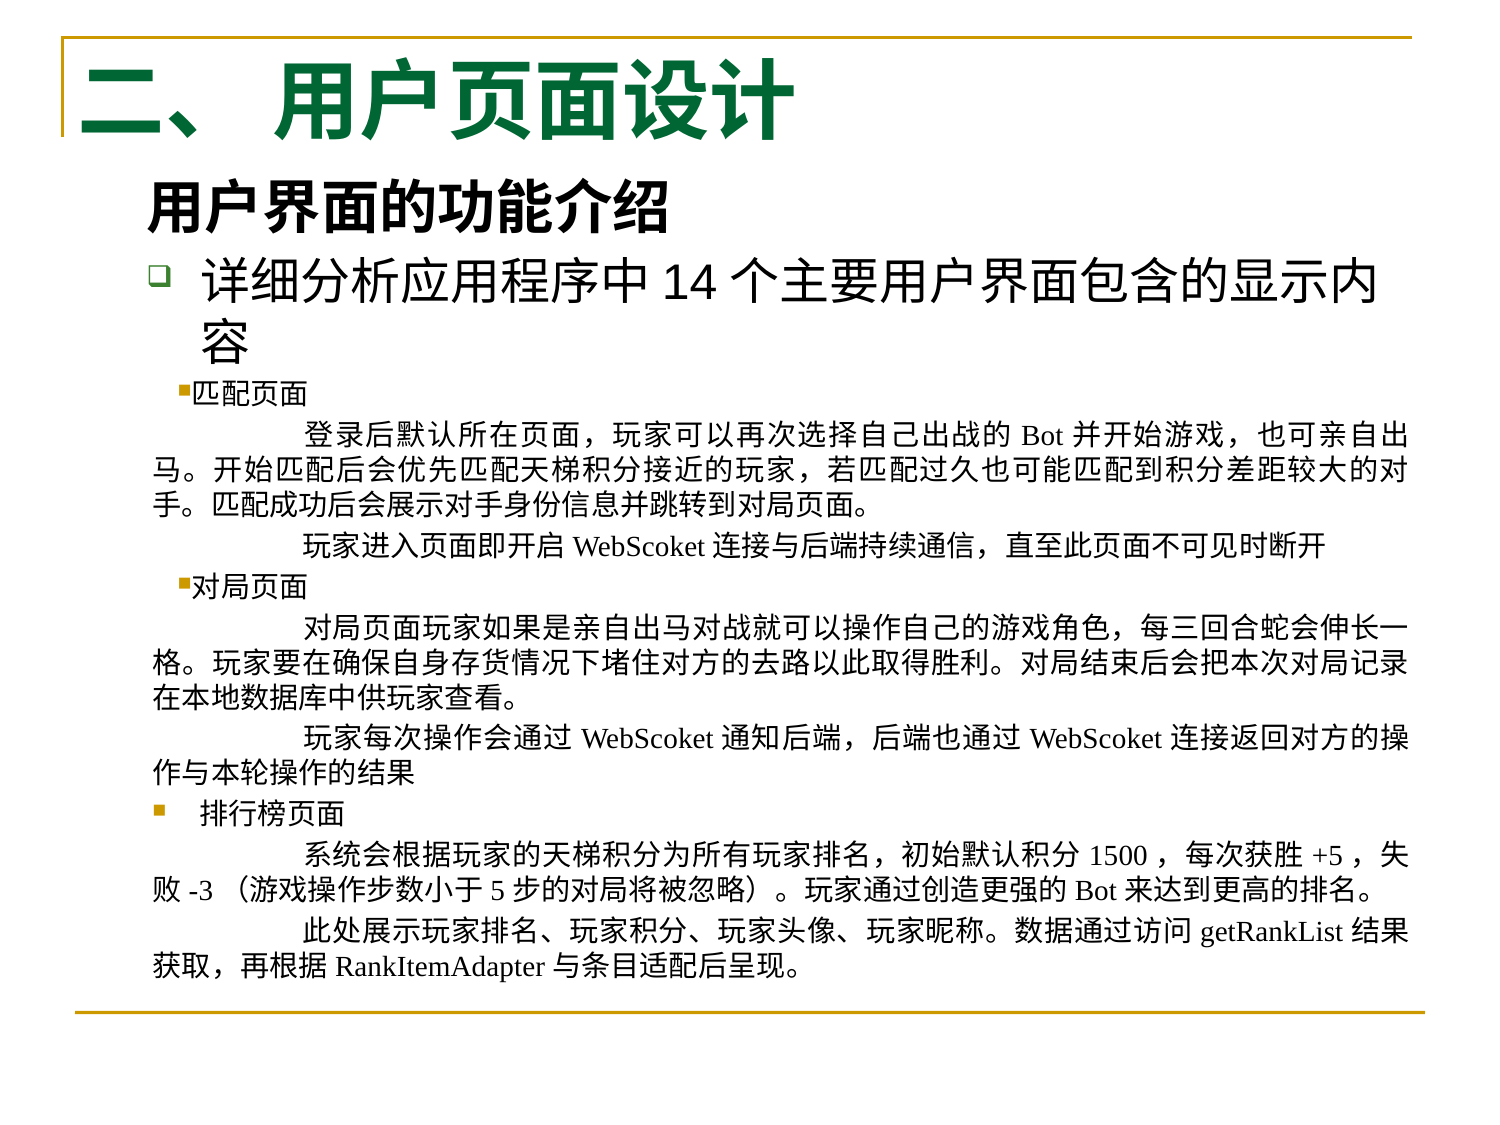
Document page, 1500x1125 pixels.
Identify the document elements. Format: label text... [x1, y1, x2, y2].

title 二、 用户页面设计 [62, 37, 888, 176]
list 用户界面的功能介绍 详细分析应用程序中14个主要用户界面包含的显示内容 匹配页面 登录后默认所在页面，玩家可以再次选择自己出战的Bot并开始游戏，也可亲自出马。开始匹配后会优先匹配天梯积分接近的玩家，若匹配过久也可能匹配到积分差距较大的对手。匹配成功后会展示对手身份信息并跳转到对局页面。 玩家进入页面即开启WebScoket连接与后端持续通信，直至此页面不可见时断开 对局页面 对局页面玩家如果是亲自出马对战就可以操作自己的游戏角色，每三回合蛇会伸长一格。玩家要在确保自身存货情况下堵住对方的去路以此取得胜利。对局结束后会把本次对局记录在本地数据库中供玩家查看。 玩家每次操作会通过WebScoket通知后端，后端也通过WebScoket连接返回对方的操作与本轮操作的结果 排行榜页面 系统会根据玩家的天梯积分为所有玩家排名，初始默认积分1500，每次获胜+5，失败-3（游戏操作步数小于5步的对局将被忽略）。玩家通过创造更强的Bot来达到更高的排名。 此处展示玩家排名、玩家积分、玩家头像、玩家昵称。数据通过访问getRankList结果获取，再根据RankItemAdapter与条目适配后呈现。 [74, 162, 1426, 1013]
